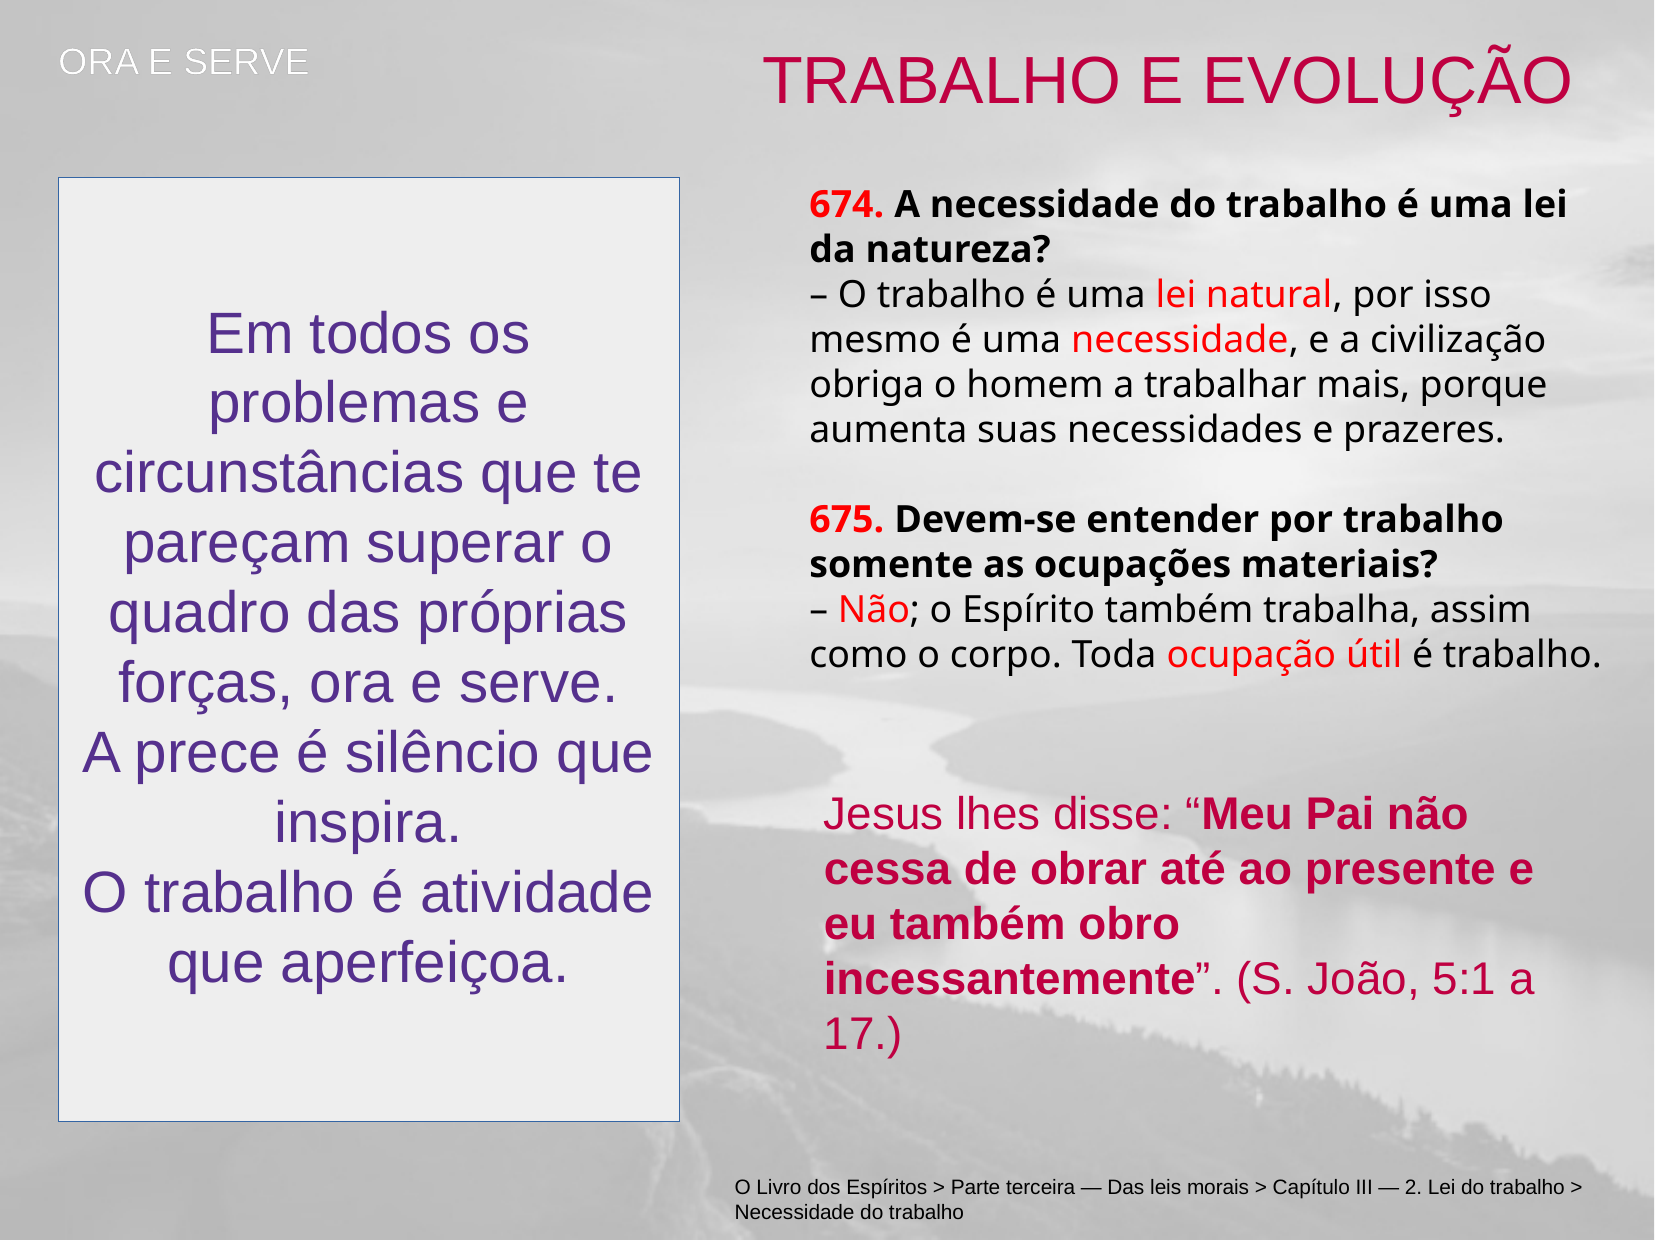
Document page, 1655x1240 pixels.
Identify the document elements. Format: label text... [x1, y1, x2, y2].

text_box O Livro dos Espíritos > Parte terceira — Das leis morais > Capítulo III — 2. Lei do trabalho > Necessidade do trabalho [719, 1166, 1612, 1228]
text_box Jesus lhes disse: “Meu Pai não cessa de obrar até ao presente e eu também obro incessantemente”. (S. João, 5:1 a 17.) [808, 776, 1607, 1048]
text_box ORA E SERVE [43, 29, 325, 87]
text_box 674. A necessidade do trabalho é uma lei da natureza? – O trabalho é uma lei natural, por isso mesmo é uma necessidade, e a civilização obriga o homem a trabalhar mais, porque aumenta suas necessidades e prazeres. 675. Devem-se entender por trabalho somente as ocupações materiais? – Não; o Espírito também trabalha, assim como o corpo. Toda ocupação útil é trabalho. [794, 172, 1624, 851]
picture [0, 0, 1655, 1240]
text_box Em todos os problemas e circunstâncias que te pareçam superar o quadro das próprias forças, ora e serve. A prece é silêncio que inspira. O trabalho é atividade que aperfeiçoa. [58, 177, 680, 1122]
text_box TRABALHO E EVOLUÇÃO [747, 29, 1590, 120]
